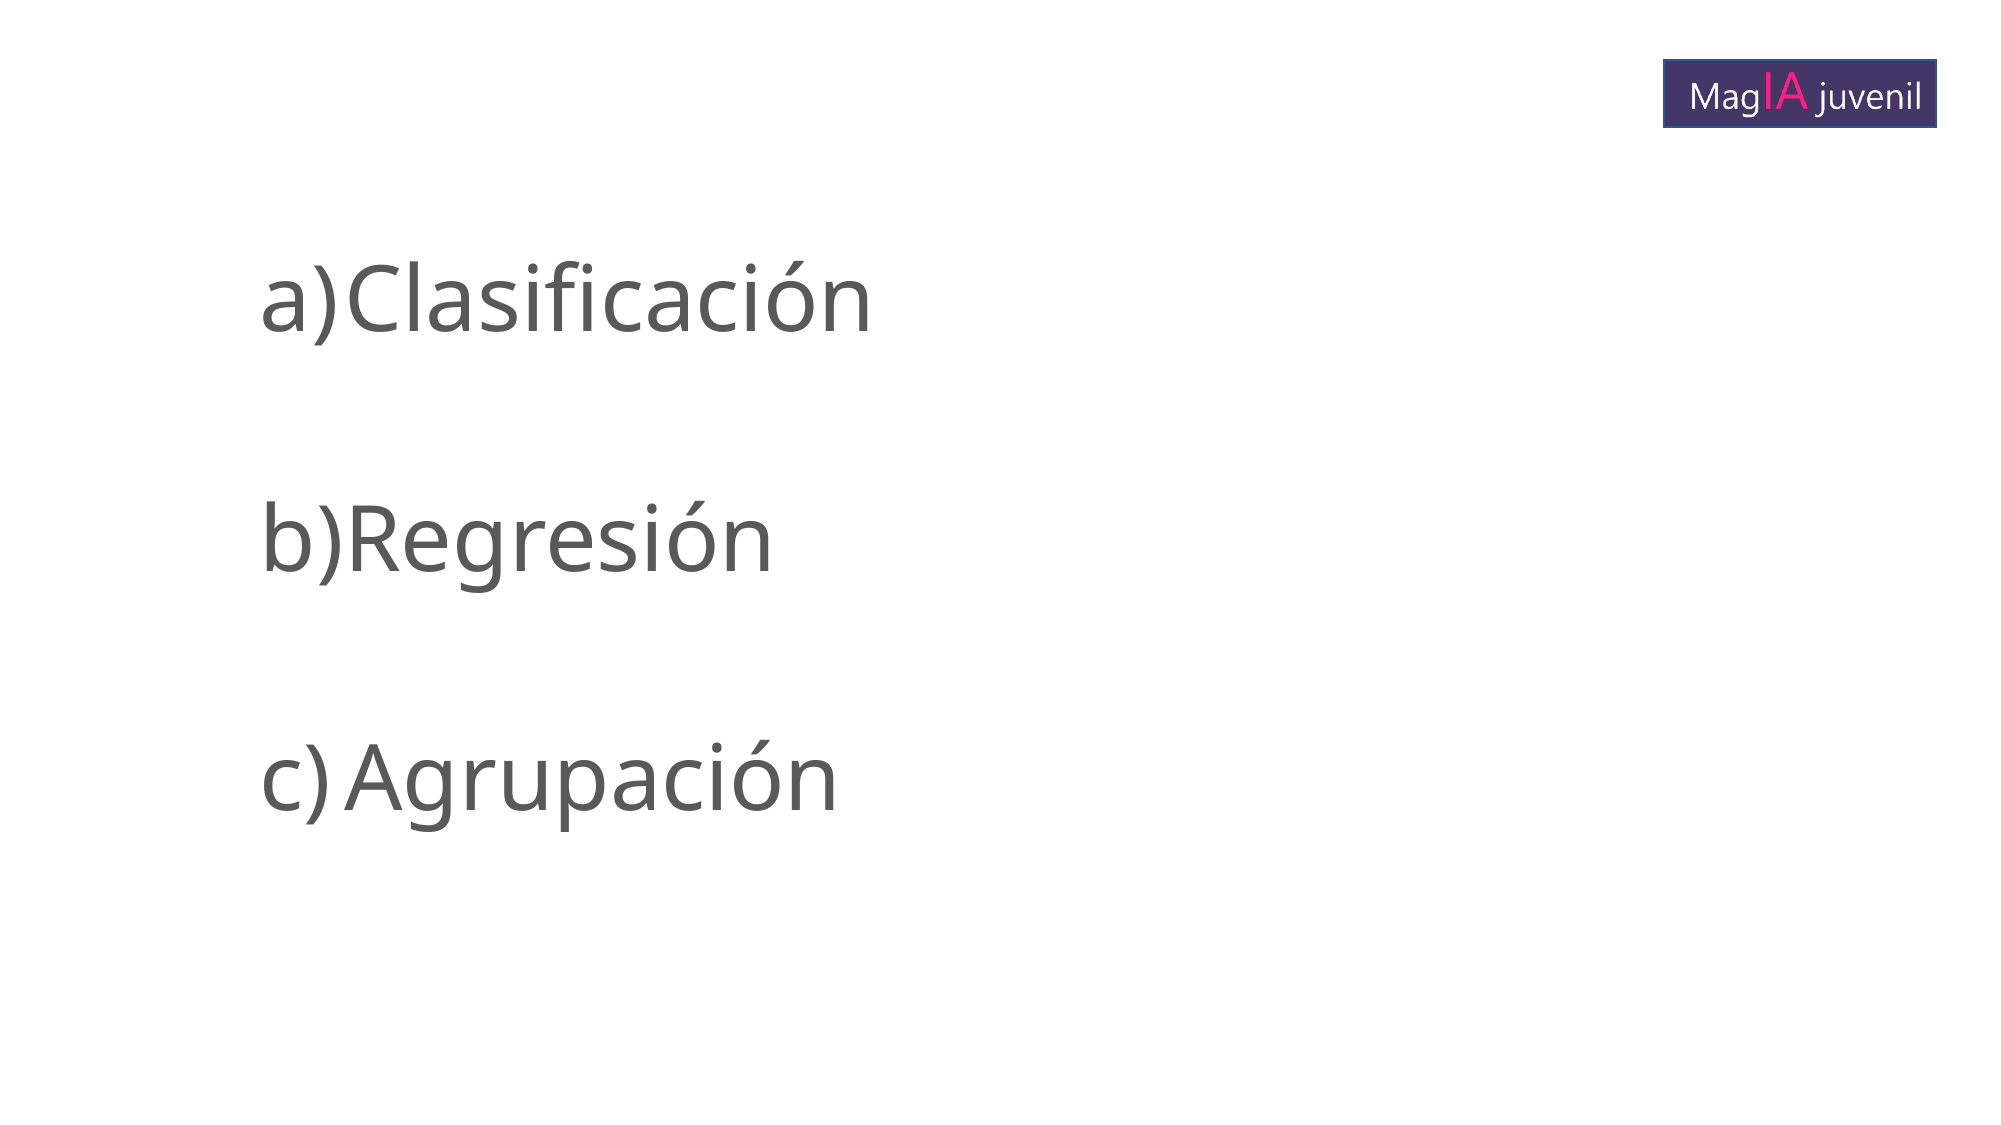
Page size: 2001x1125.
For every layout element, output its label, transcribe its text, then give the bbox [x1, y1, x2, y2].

list Clasificación Regresión Agrupación [244, 244, 1283, 881]
picture [1685, 59, 1924, 128]
